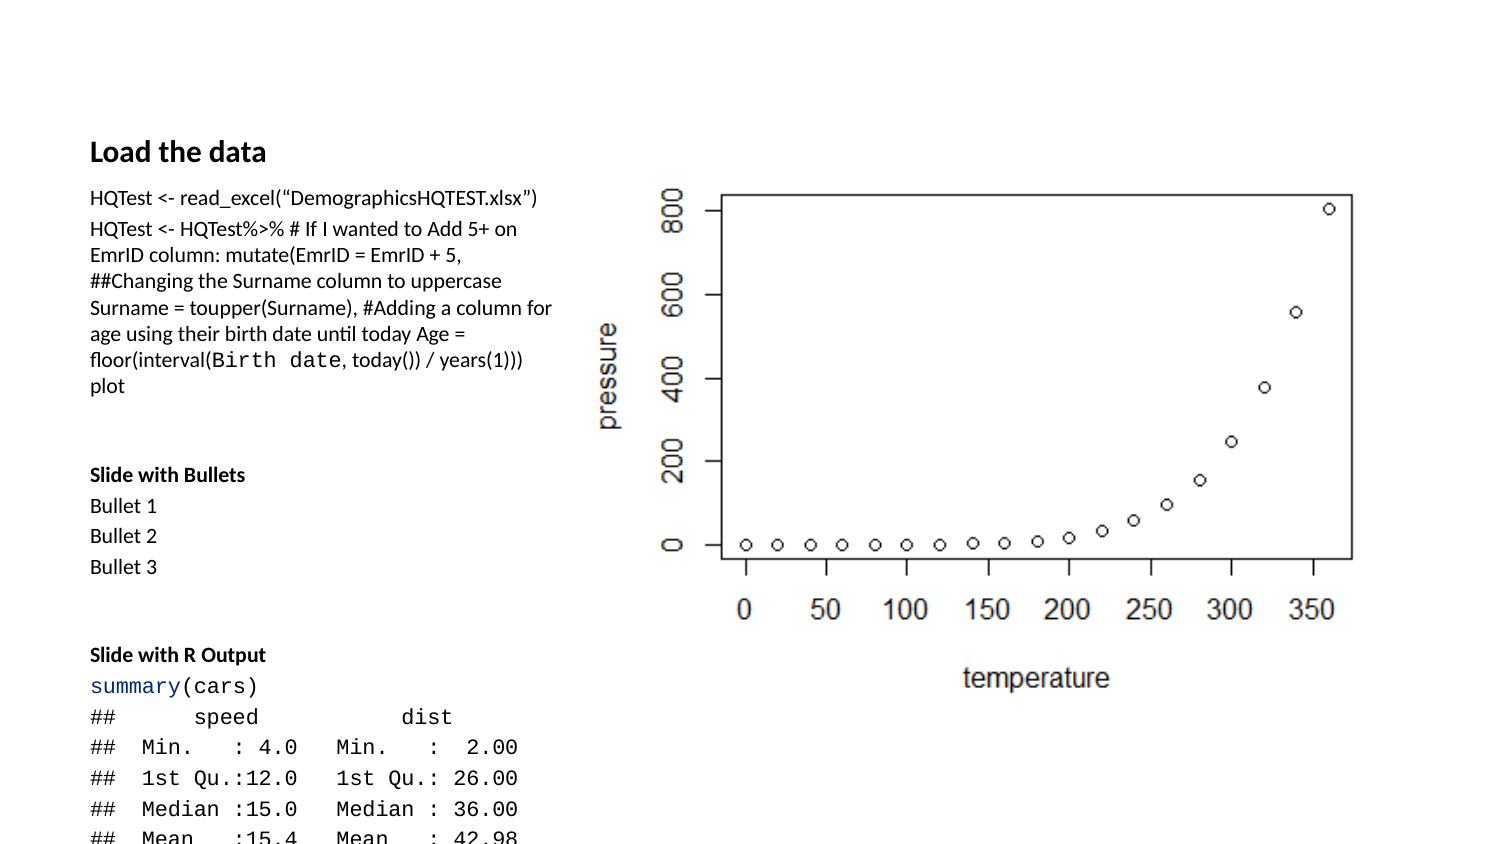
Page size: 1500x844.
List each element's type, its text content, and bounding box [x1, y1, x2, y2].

list HQTest <- read_excel(“DemographicsHQTEST.xlsx”) HQTest <- HQTest%>% # If I wanted to Add 5+ on EmrID column: mutate(EmrID = EmrID + 5, ##Changing the Surname column to uppercase Surname = toupper(Surname), #Adding a column for age using their birth date until today Age = floor(interval(Birth date, today()) / years(1))) plot Slide with Bullets Bullet 1 Bullet 2 Bullet 3 Slide with R Output summary(cars) ## speed dist ## Min. : 4.0 Min. : 2.00 ## 1st Qu.:12.0 1st Qu.: 26.00 ## Median :15.0 Median : 36.00 ## Mean :15.4 Mean : 42.98 ## 3rd Qu.:19.0 3rd Qu.: 56.00 ## Max. :25.0 Max. :120.00 Slide with Plot [75, 176, 569, 754]
title Load the data [75, 33, 569, 176]
picture [585, 58, 1424, 730]
